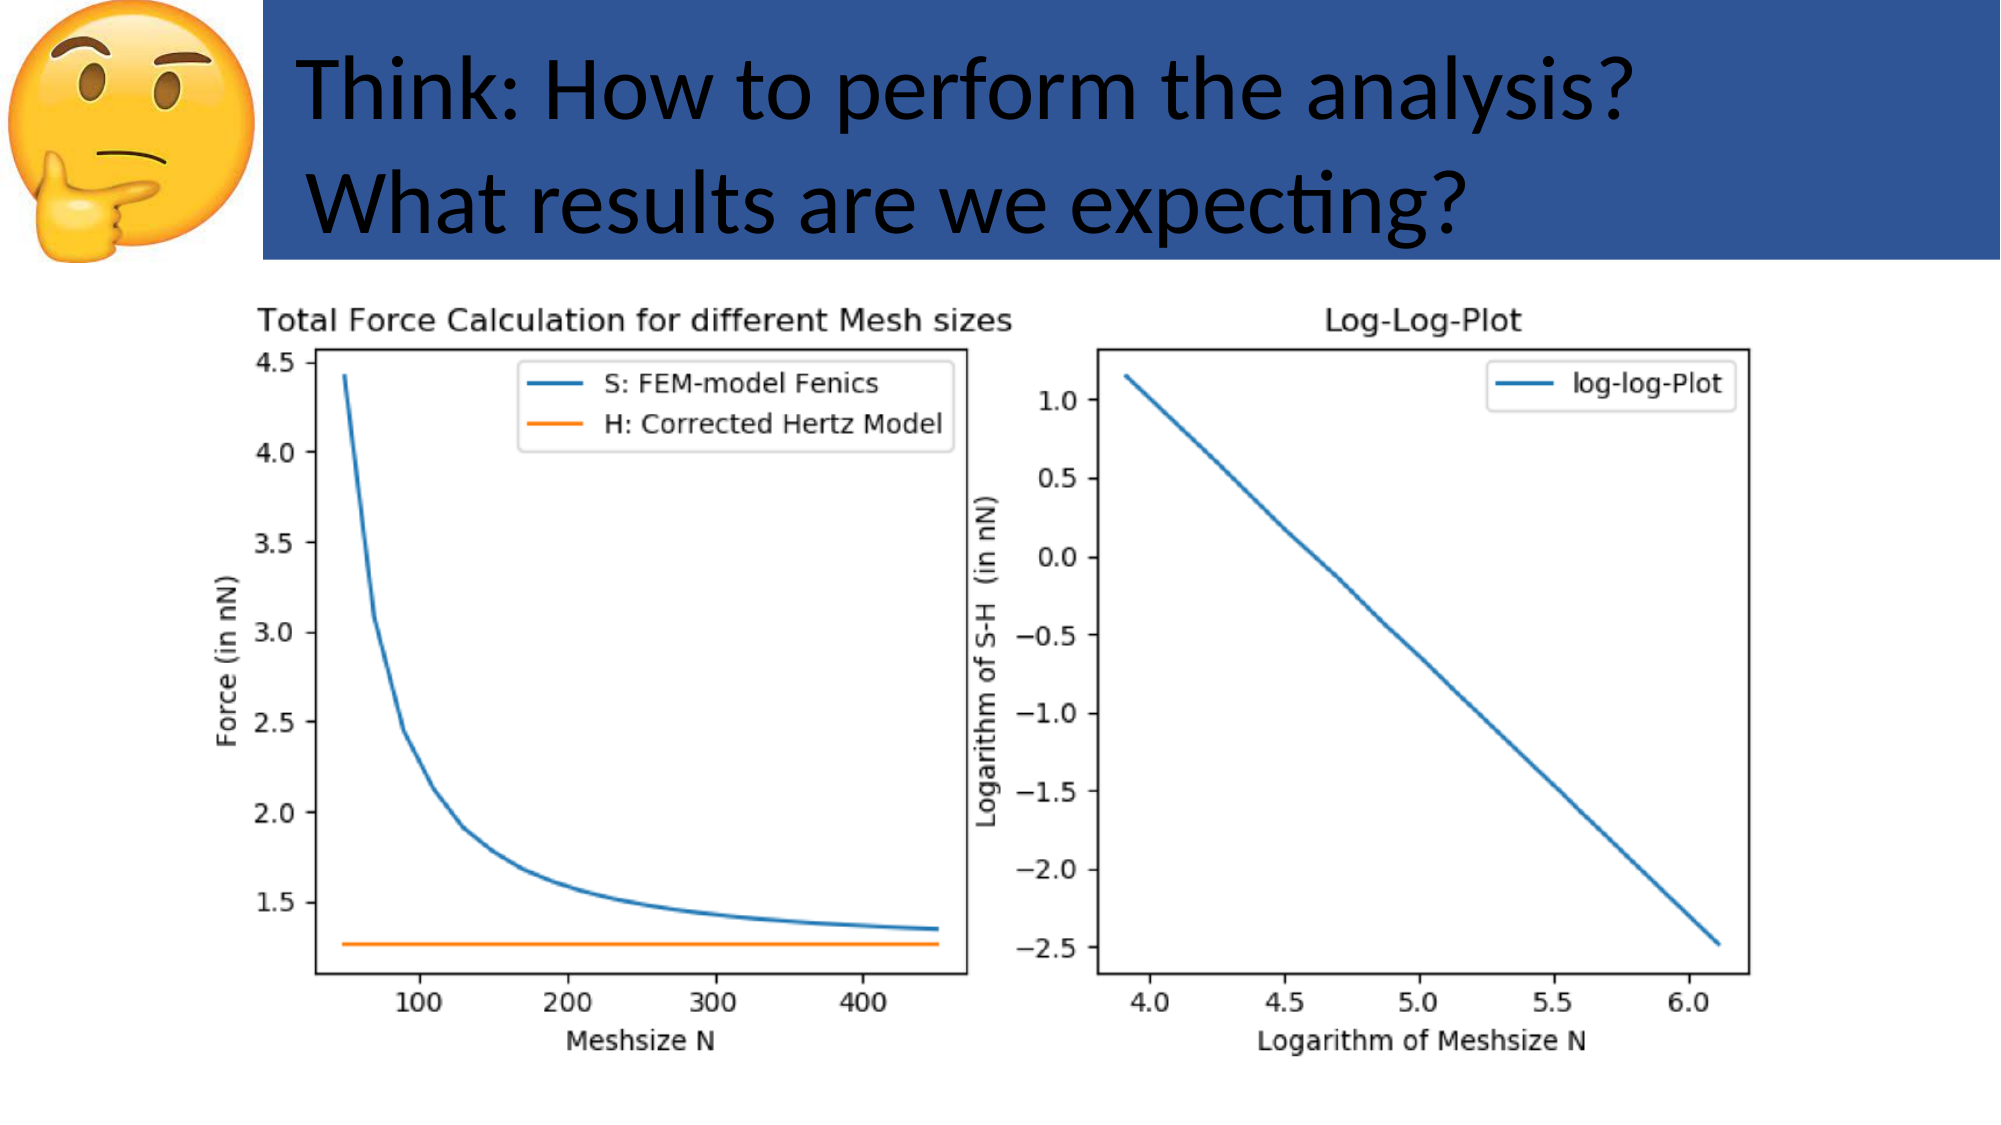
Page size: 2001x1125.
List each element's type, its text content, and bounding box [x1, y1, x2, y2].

picture [0, 0, 1815, 1079]
text_box Think: How to perform the analysis? What results are we expecting? [263, 0, 2000, 260]
